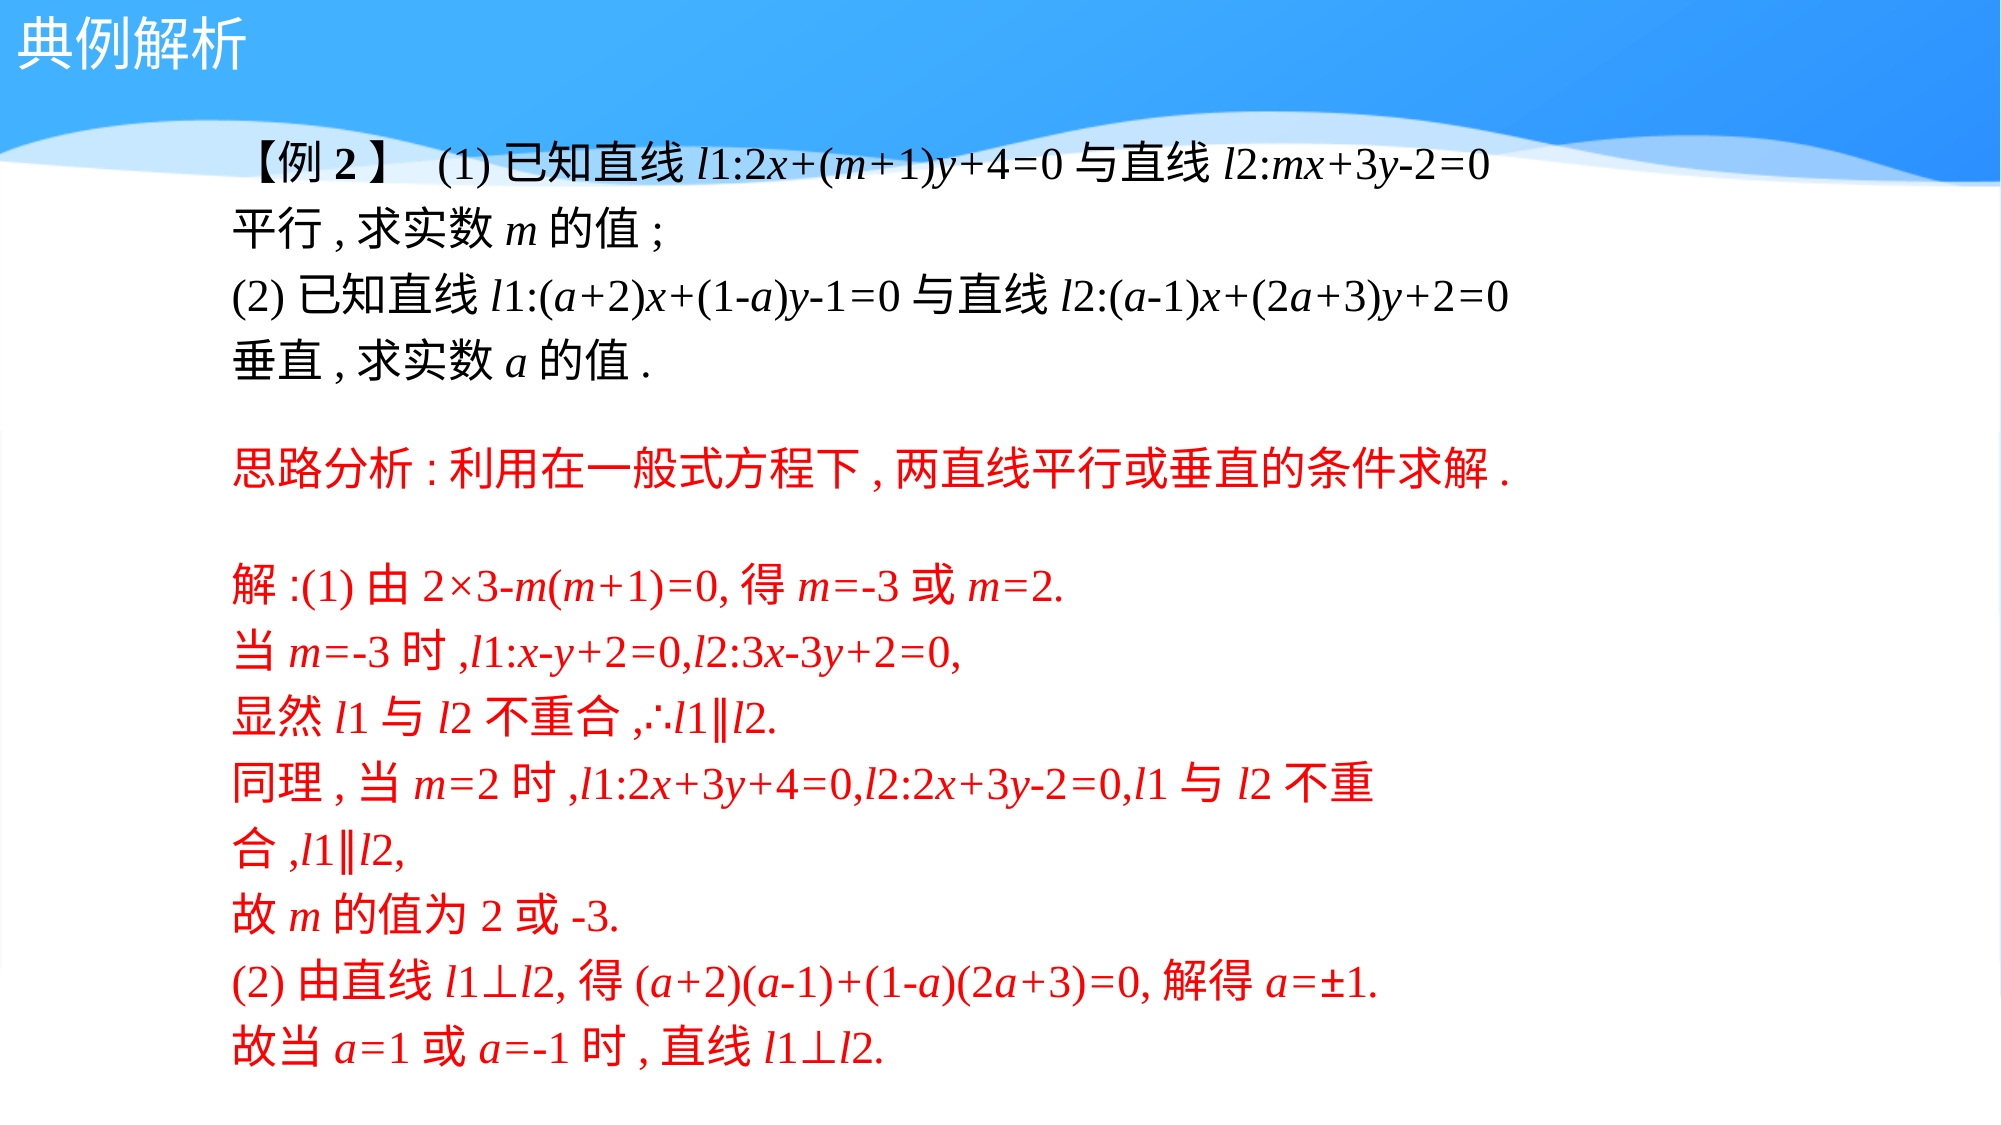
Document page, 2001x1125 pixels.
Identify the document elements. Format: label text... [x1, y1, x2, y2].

text_box 思路分析:利用在一般式方程下,两直线平行或垂直的条件求解. [216, 420, 1551, 502]
picture [0, 0, 2001, 1125]
text_box 典例解析 [1, 0, 265, 85]
text_box 解:(1)由2×3-m(m+1)=0,得m=-3或m=2. 当m=-3时,l1:x-y+2=0,l2:3x-3y+2=0, 显然l1与l2不重合,∴l1∥l2. 同理,当m=2时,l1:2x+3y+4=0,l2:2x+3y-2=0,l1与l2不重合,l1∥l2, 故m的值为2或-3. (2)由直线l1⊥l2,得(a+2)(a-1)+(1-a)(2a+3)=0,解得a=±1. 故当a=1或a=-1时,直线l1⊥l2. [216, 537, 1551, 1081]
text_box 【例2】 (1)已知直线l1:2x+(m+1)y+4=0与直线l2:mx+3y-2=0平行,求实数m的值; (2)已知直线l1:(a+2)x+(1-a)y-1=0与直线l2:(a-1)x+(2a+3)y+2=0垂直,求实数a的值. [216, 115, 1551, 395]
